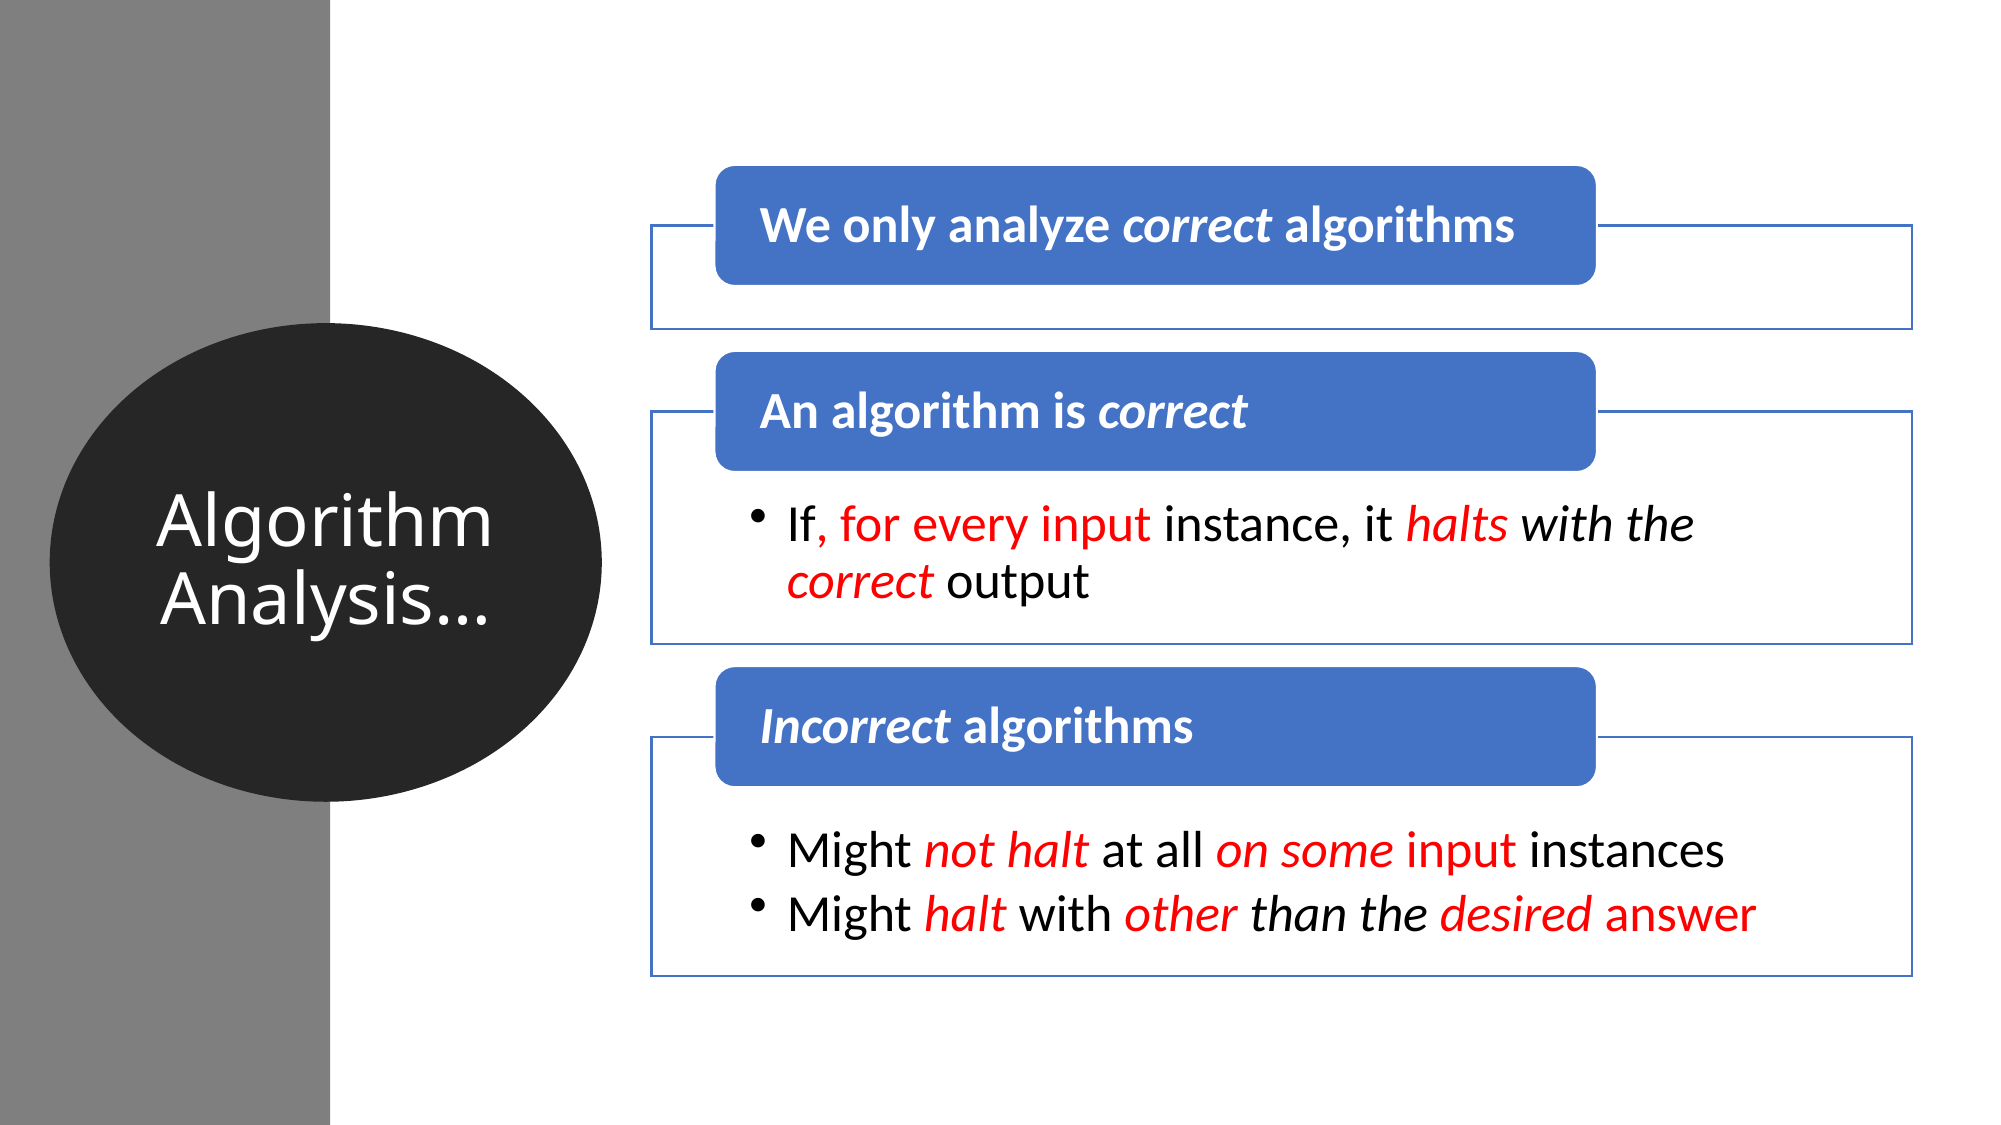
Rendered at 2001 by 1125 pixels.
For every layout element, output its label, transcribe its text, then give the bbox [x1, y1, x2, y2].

text_box [0, 0, 331, 1125]
text_box Algorithm Analysis… [64, 337, 588, 788]
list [651, 154, 1913, 976]
